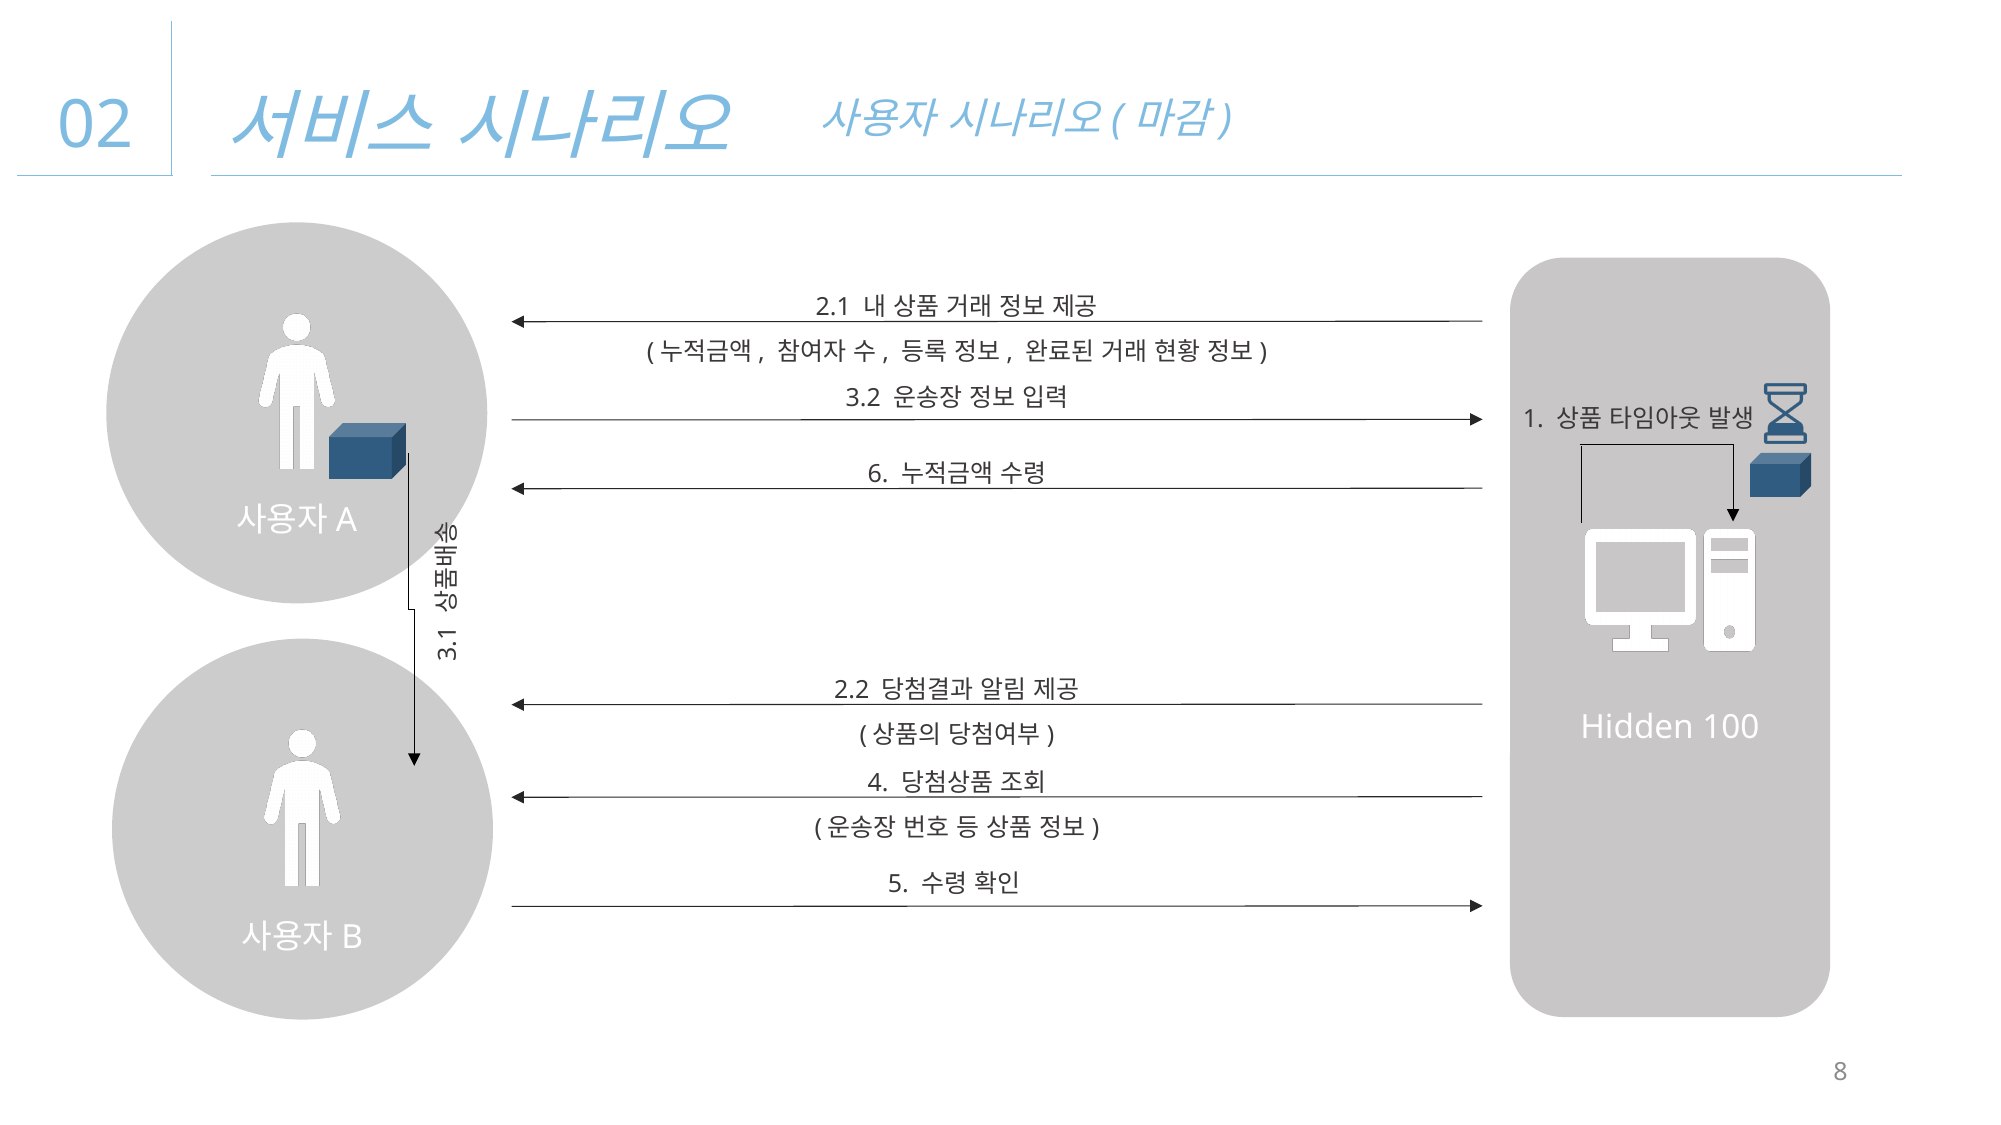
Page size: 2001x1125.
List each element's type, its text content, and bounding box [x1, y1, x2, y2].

text_box 3.1 상품배송 [423, 604, 485, 638]
slide_number 8 [1412, 1042, 1863, 1103]
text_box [408, 452, 415, 766]
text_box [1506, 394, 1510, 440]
text_box 2.2 당첨결과 알림 제공 (상품의 당첨여부) [577, 651, 1337, 704]
text_box 6. 누적금액 수령 [577, 489, 1337, 495]
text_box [1751, 381, 1821, 446]
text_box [1579, 444, 1734, 522]
text_box 4. 당첨상품 조회 (운송장 번호 등 상품 정보) [577, 798, 1337, 849]
text_box 2.2 당첨결과 알림 제공 (상품의 당첨여부) [577, 705, 1337, 743]
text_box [1510, 257, 1831, 1018]
text_box 4. 당첨상품 조회 (운송장 번호 등 상품 정보) [577, 743, 1337, 796]
text_box 사용자 시나리오(마감) [805, 84, 1510, 150]
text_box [106, 222, 488, 604]
text_box 3.2 운송장 정보 입력 [813, 373, 1100, 419]
text_box 6. 누적금액 수령 [577, 449, 1337, 488]
text_box 2.1 내 상품 거래 정보 제공 (누적금액, 참여자 수, 등록 정보, 완료된 거래 현황 정보) [577, 322, 1337, 373]
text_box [111, 638, 493, 1020]
text_box 2.1 내 상품 거래 정보 제공 (누적금액, 참여자 수, 등록 정보, 완료된 거래 현황 정보) [577, 282, 1337, 321]
text_box 서비스 시나리오 [211, 24, 878, 175]
text_box 5. 수령 확인 [828, 860, 1081, 905]
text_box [16, 20, 173, 177]
